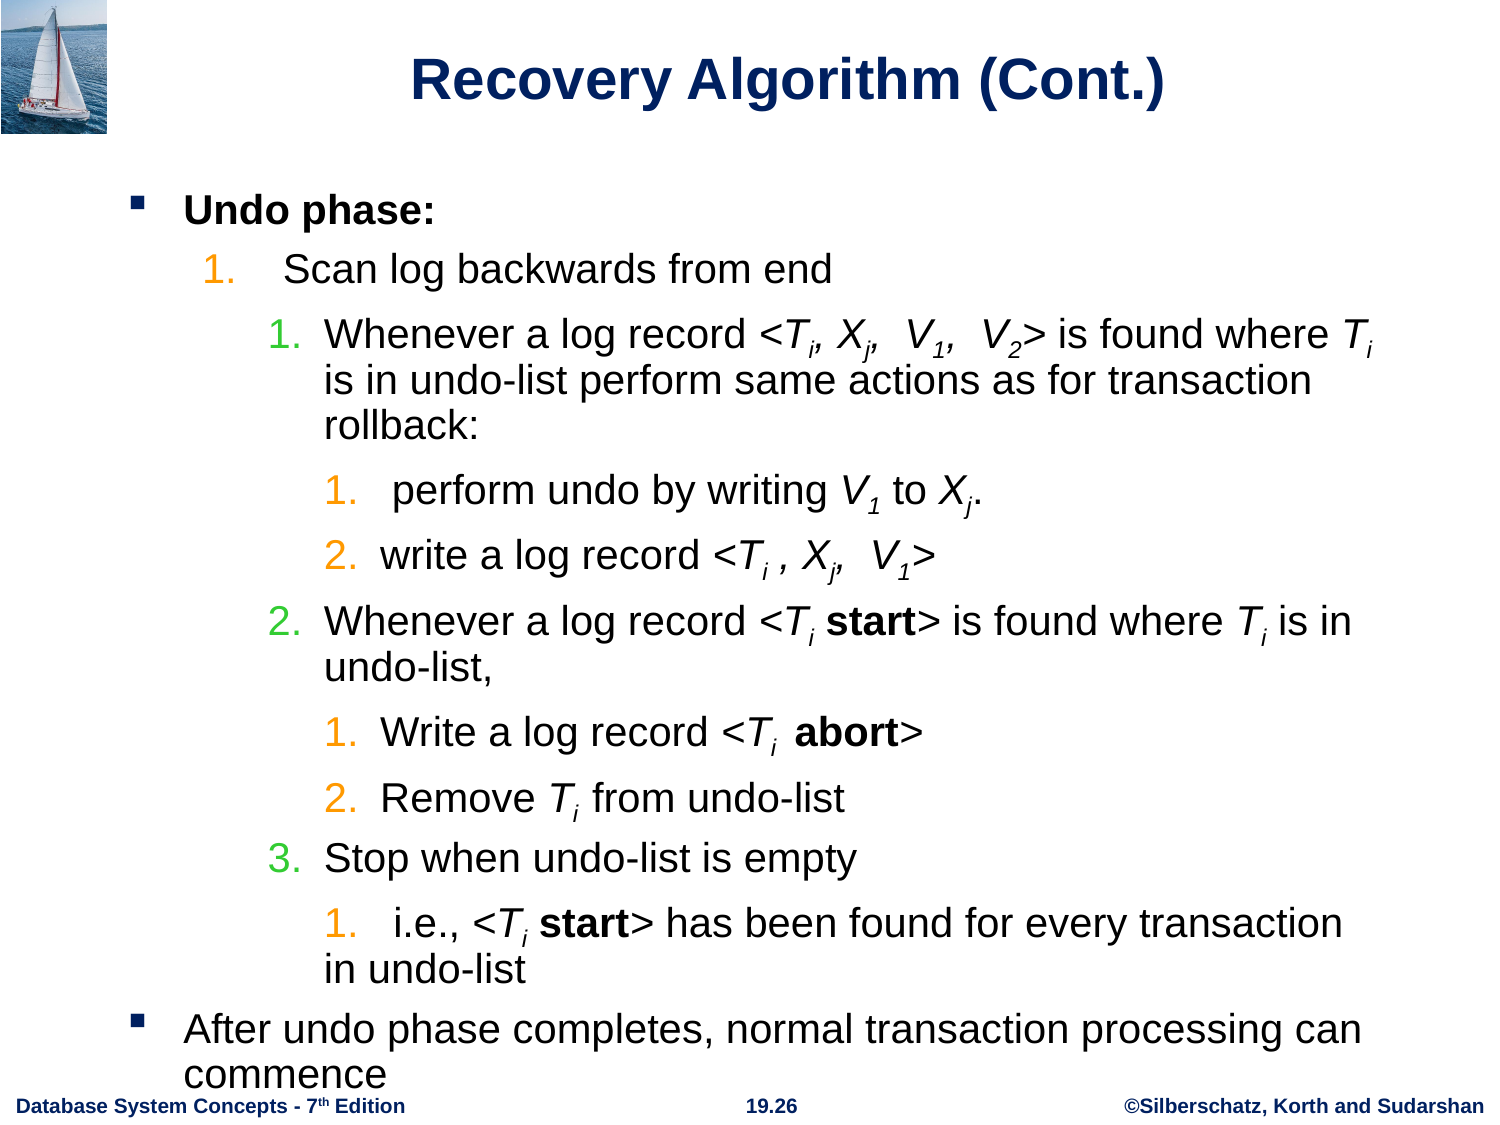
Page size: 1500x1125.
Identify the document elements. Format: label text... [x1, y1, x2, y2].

picture [1, 0, 107, 134]
title Recovery Algorithm (Cont.) [125, 18, 1452, 120]
list Undo phase: 1. Scan log backwards from end Whenever a log record <Ti, Xj, V1, V2> is found where Ti is in undo-list perform same actions as for transaction rollback: perform undo by writing V1 to Xj. write a log record <Ti , Xj, V1> Whenever a log record <Ti start> is found where Ti is in undo-list, Write a log record <Ti abort> Remove Ti from undo-list Stop when undo-list is empty 1. i.e., <Ti start> has been found for every transaction in undo-list After undo phase completes, normal transaction processing can commence [112, 180, 1396, 1062]
